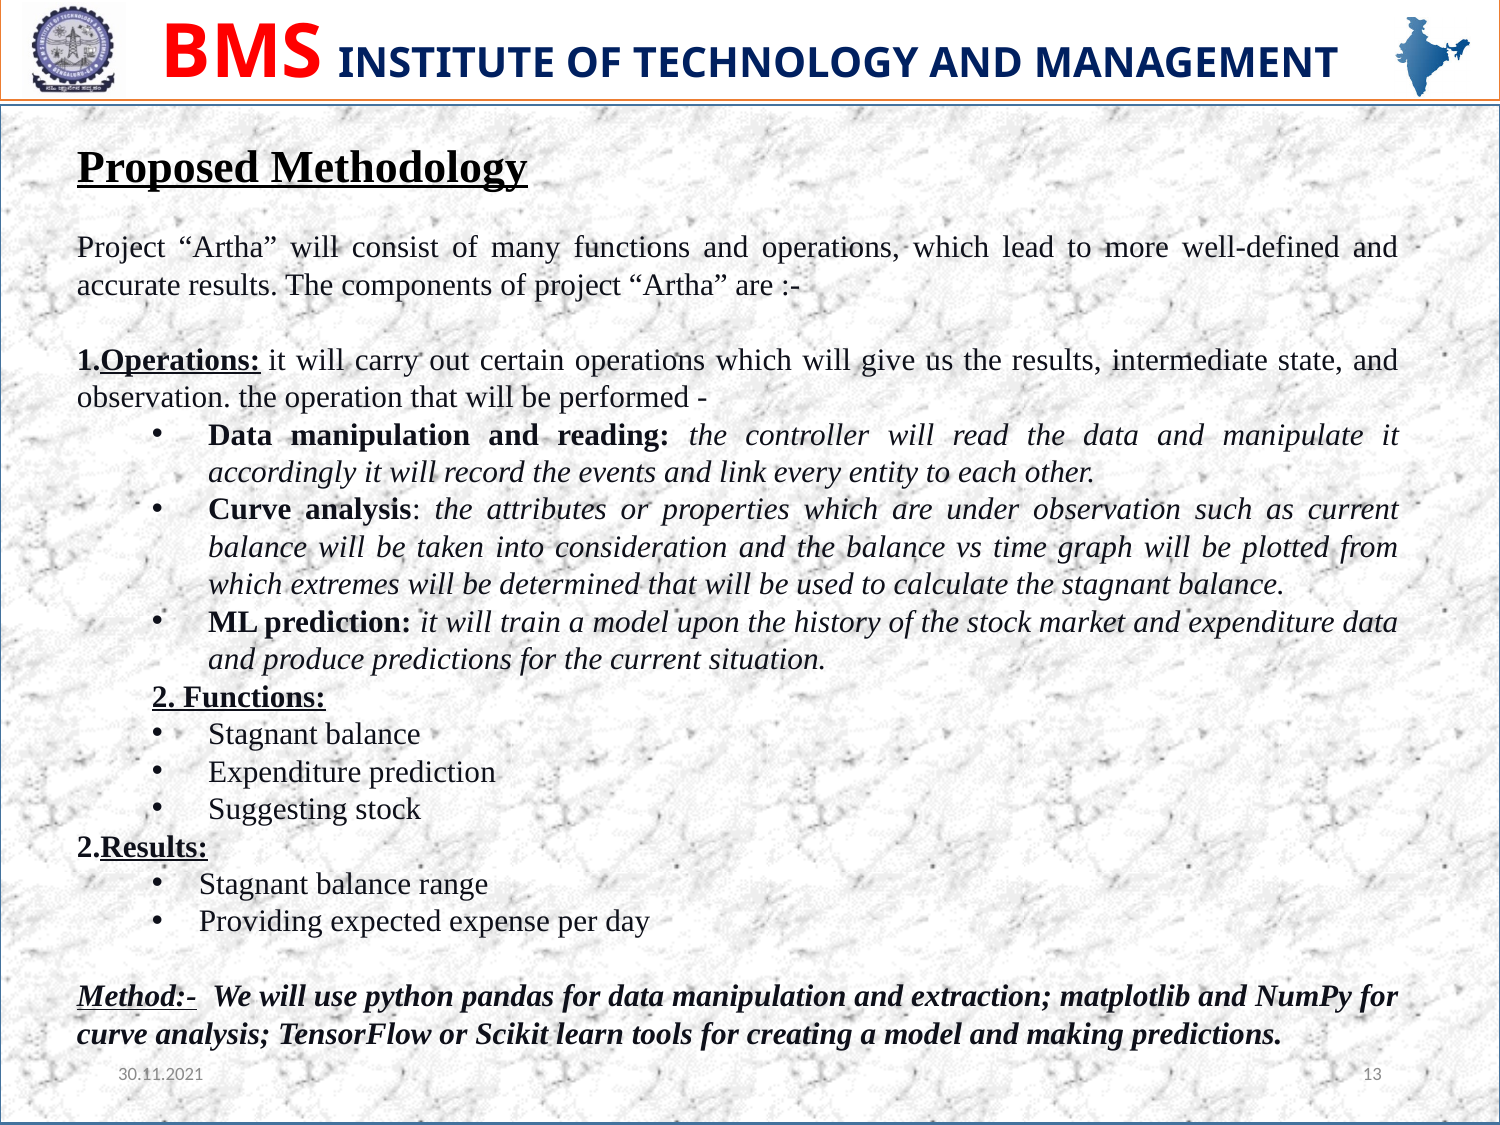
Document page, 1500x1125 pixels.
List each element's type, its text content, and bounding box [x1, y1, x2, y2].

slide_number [103, 1096, 441, 1103]
text_box Proposed Methodology [62, 102, 569, 200]
picture [22, 2, 126, 98]
picture [1, 106, 1499, 1122]
slide_number 13 [1059, 1096, 1397, 1103]
text_box Project “Artha” will consist of many functions and operations, which lead to more well-defined and accurate results. The components of project “Artha” are :- Operations: it will carry out certain operations which will give us the results, intermediate state, and observation. the operation that will be performed - Data manipulation and reading: the controller will read the data and manipulate it accordingly it will record the events and link every entity to each other. Curve analysis: the attributes or properties which are under observation such as current balance will be taken into consideration and the balance vs time graph will be plotted from which extremes will be determined that will be used to calculate the stagnant balance. ML prediction: it will train a model upon the history of the stock market and expenditure data and produce predictions for the current situation. 2. Functions: Stagnant balance Expenditure prediction Suggesting stock Results: Stagnant balance range Providing expected expense per day Method:- We will use python pandas for data manipulation and extraction; matplotlib and NumPy for curve analysis; TensorFlow or Scikit learn tools for creating a model and making predictions. [62, 219, 1416, 1096]
picture [1394, 17, 1471, 98]
